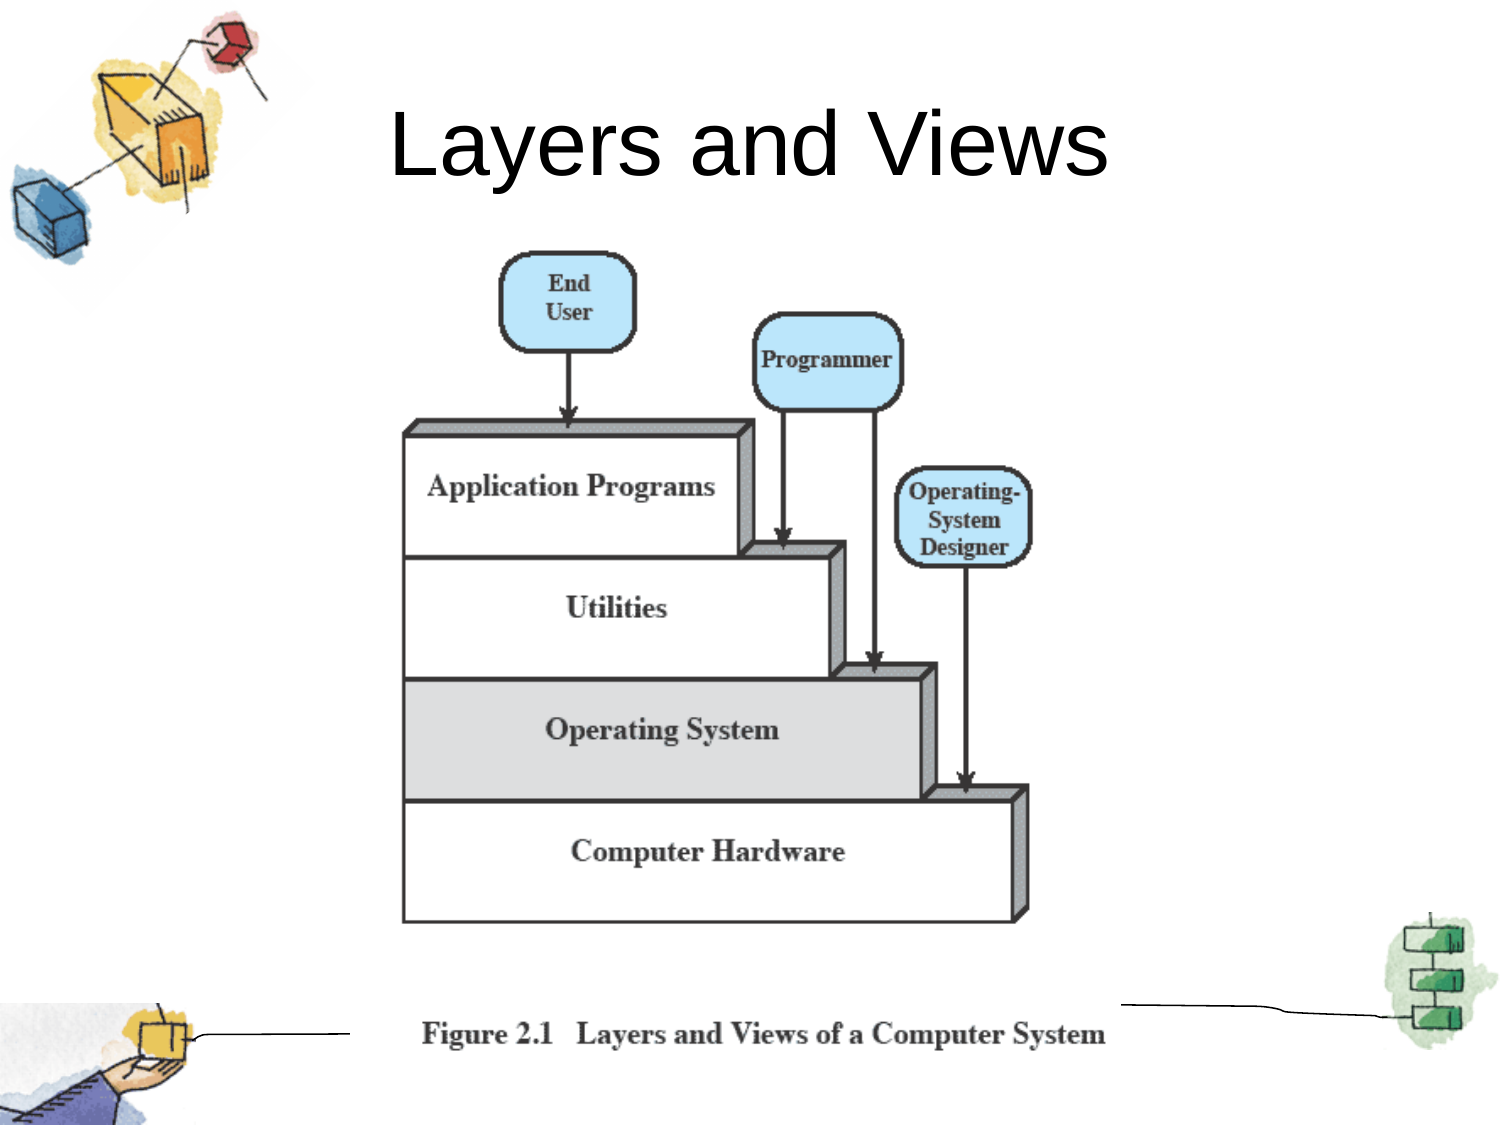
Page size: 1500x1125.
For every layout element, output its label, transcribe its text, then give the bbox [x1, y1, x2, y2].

title Layers and Views [74, 44, 1426, 233]
picture [114, 0, 274, 44]
picture [0, 1003, 196, 1125]
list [349, 212, 1121, 1062]
picture [0, 85, 167, 316]
picture [1382, 912, 1500, 1050]
